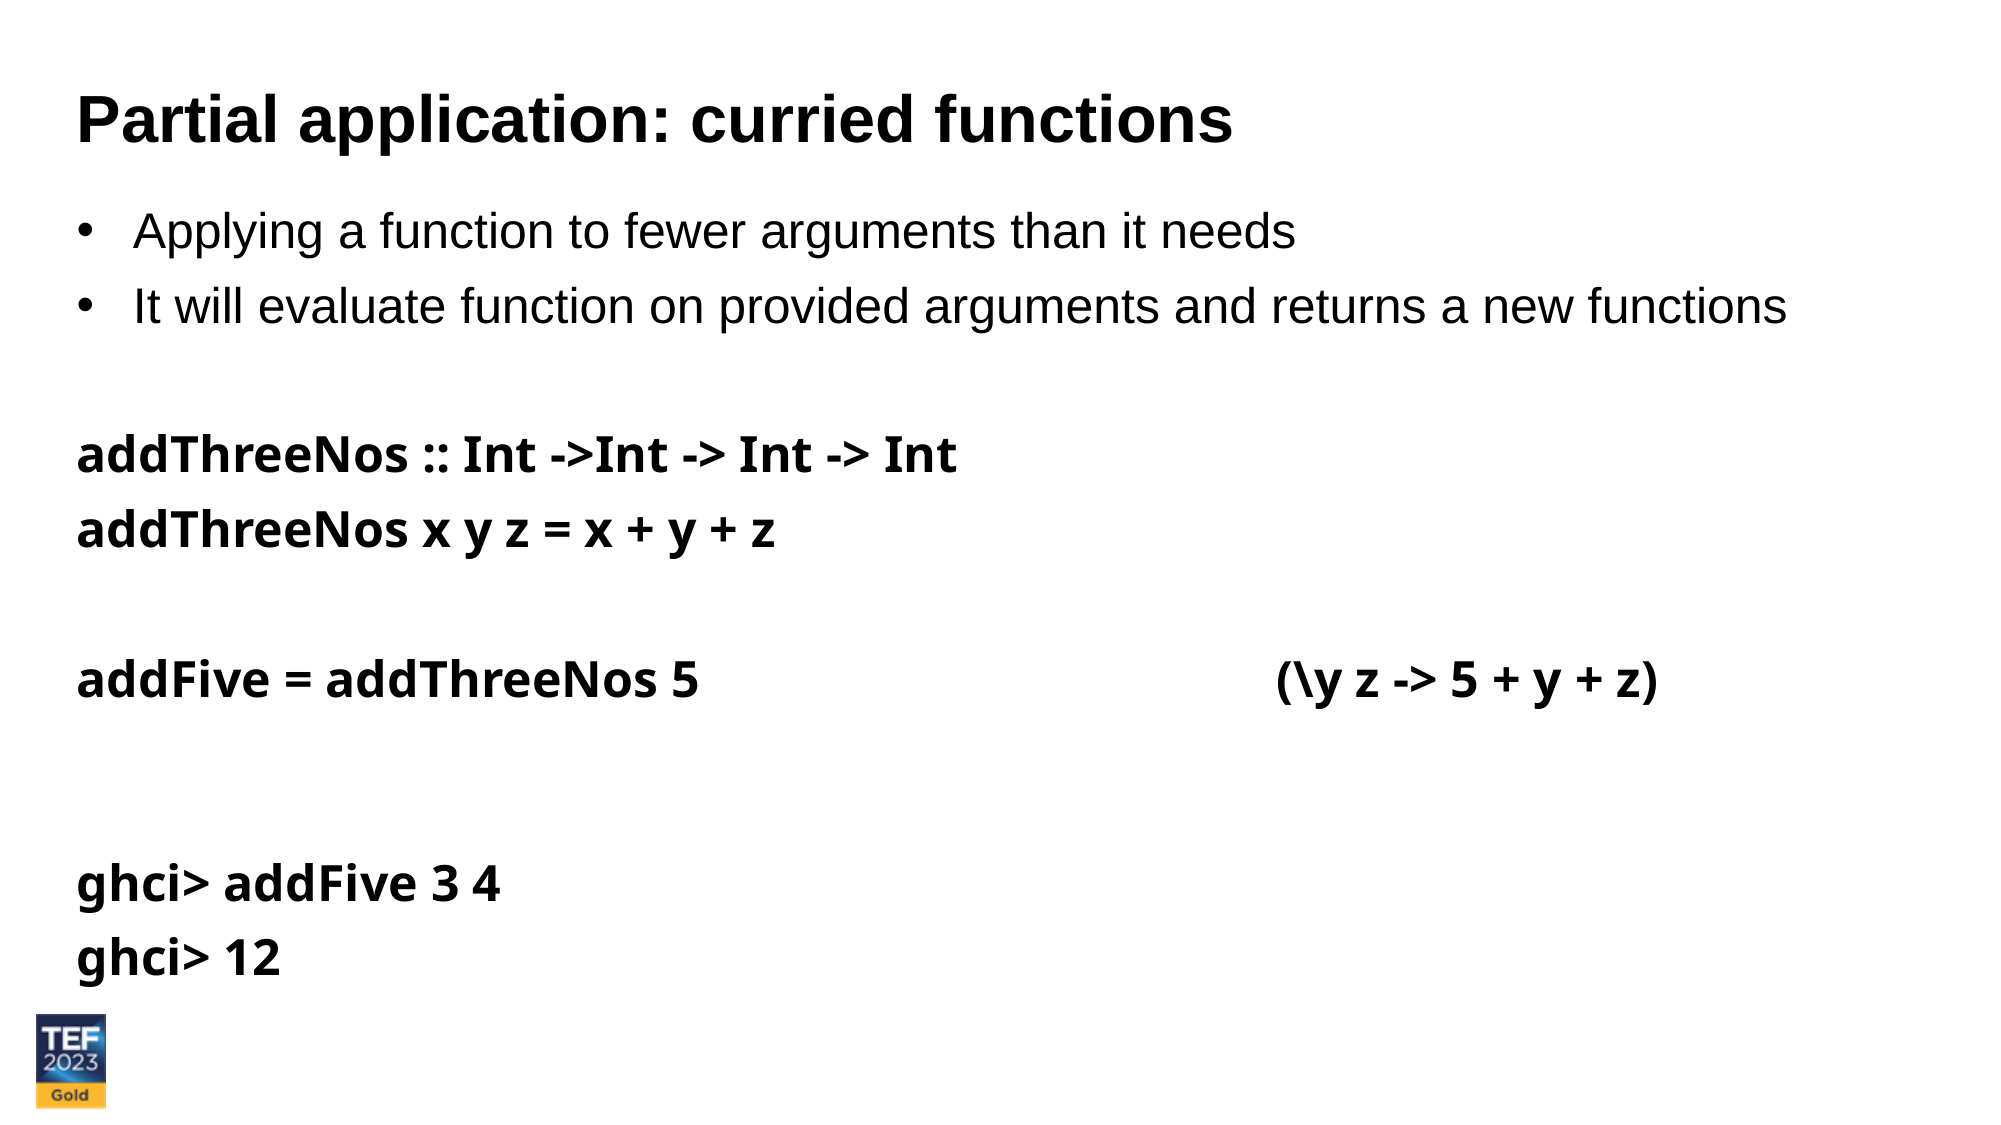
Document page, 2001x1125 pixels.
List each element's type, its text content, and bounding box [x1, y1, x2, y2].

text_box Applying a function to fewer arguments than it needs It will evaluate function on provided arguments and returns a new functions addThreeNos :: Int ->Int -> Int -> Int addThreeNos x y z = x + y + z addFive = addThreeNos 5 (\y z -> 5 + y + z) ghci> addFive 3 4 ghci> 12 [61, 197, 1984, 962]
title Partial application: curried functions [61, 62, 1783, 165]
picture [36, 1014, 106, 1109]
